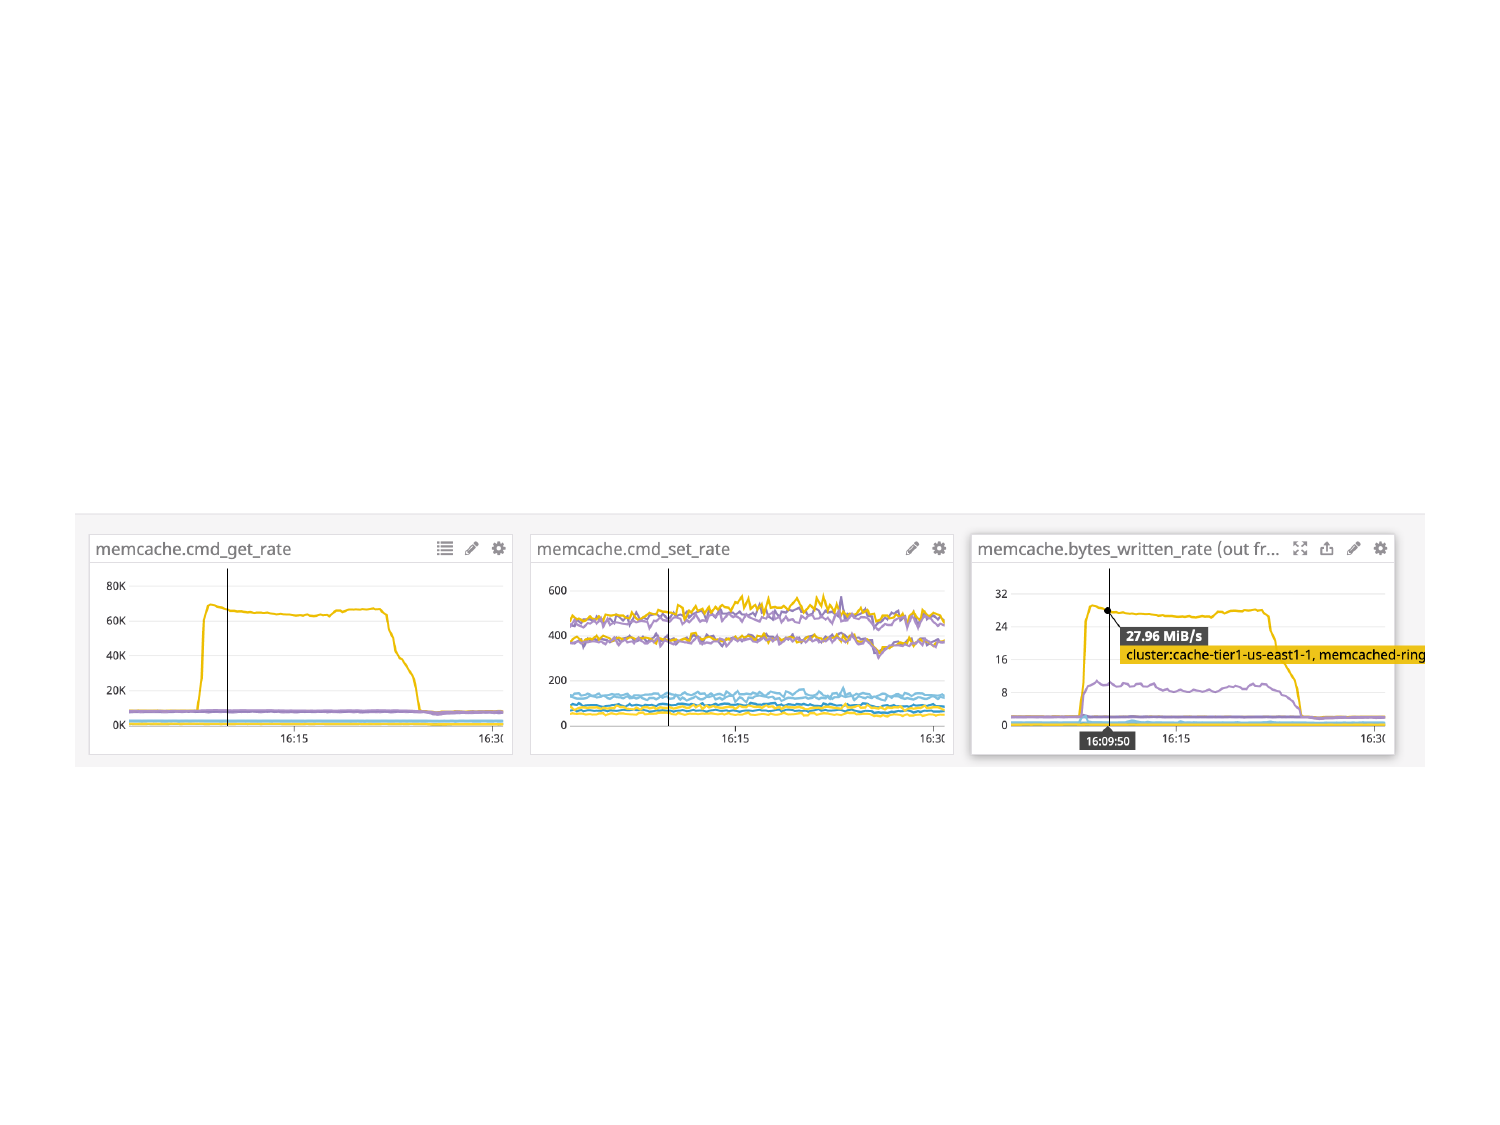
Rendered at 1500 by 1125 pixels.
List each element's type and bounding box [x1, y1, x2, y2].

picture [74, 501, 1426, 767]
